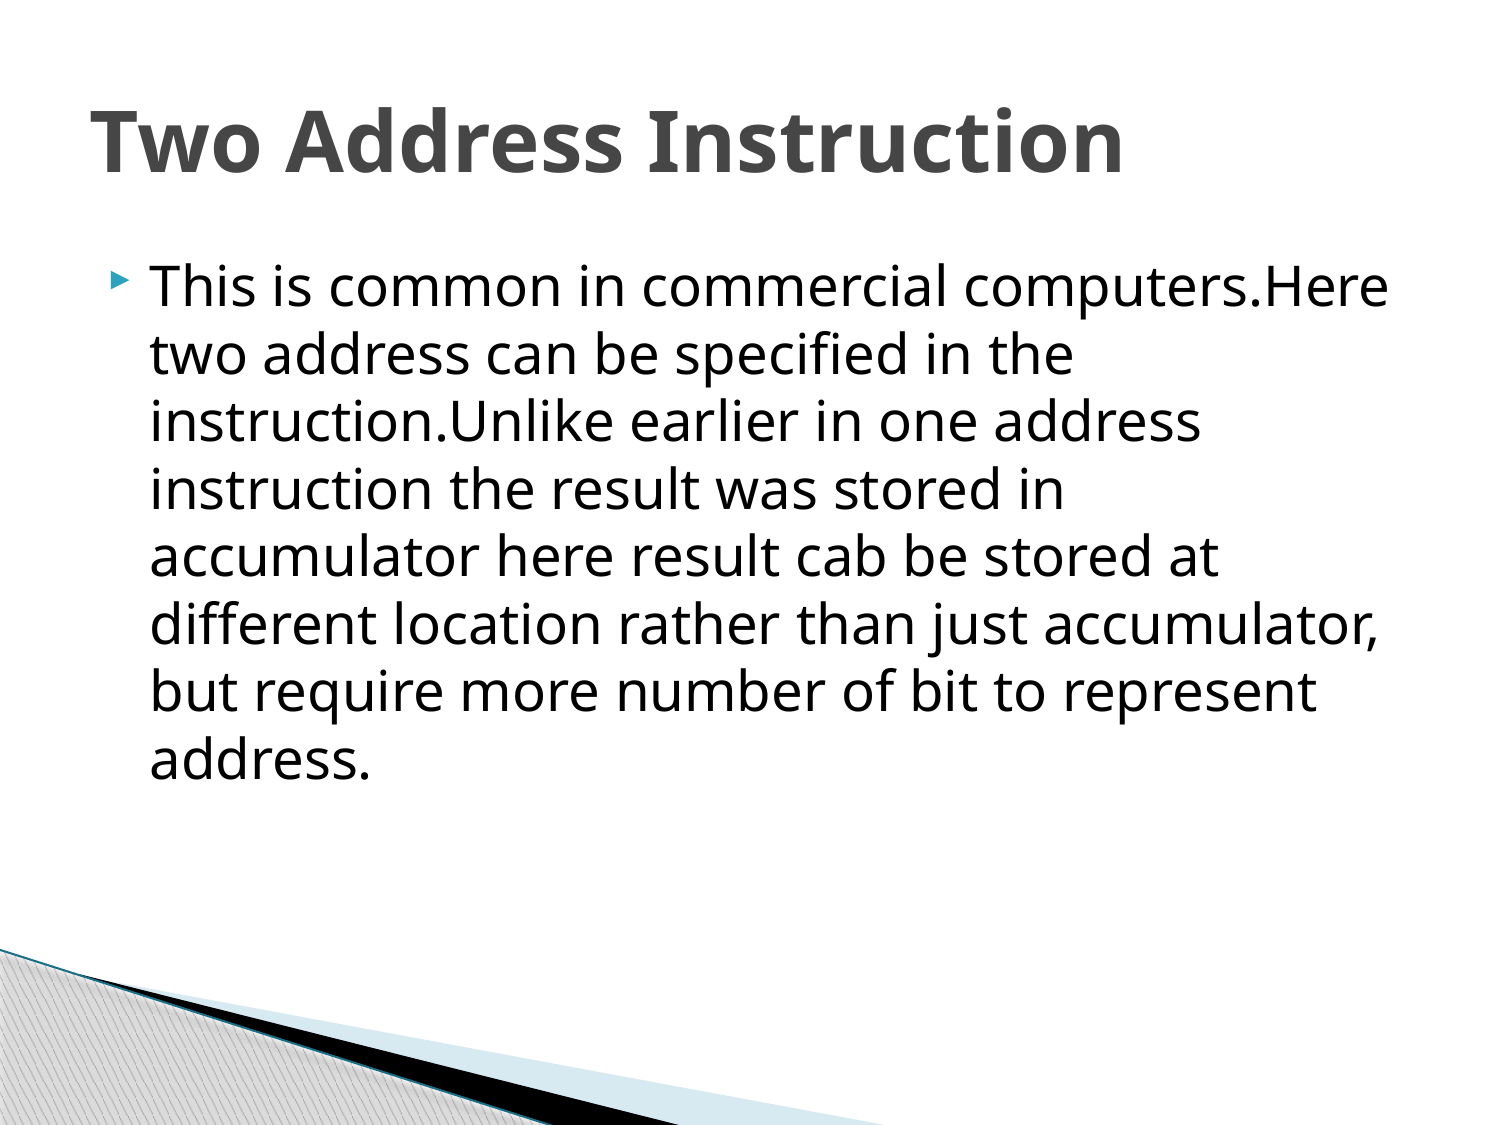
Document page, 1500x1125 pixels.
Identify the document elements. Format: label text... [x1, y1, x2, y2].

title Two Address Instruction [75, 45, 1425, 233]
list This is common in commercial computers.Here two address can be specified in the instruction.Unlike earlier in one address instruction the result was stored in accumulator here result cab be stored at different location rather than just accumulator, but require more number of bit to represent address. [75, 243, 1425, 986]
